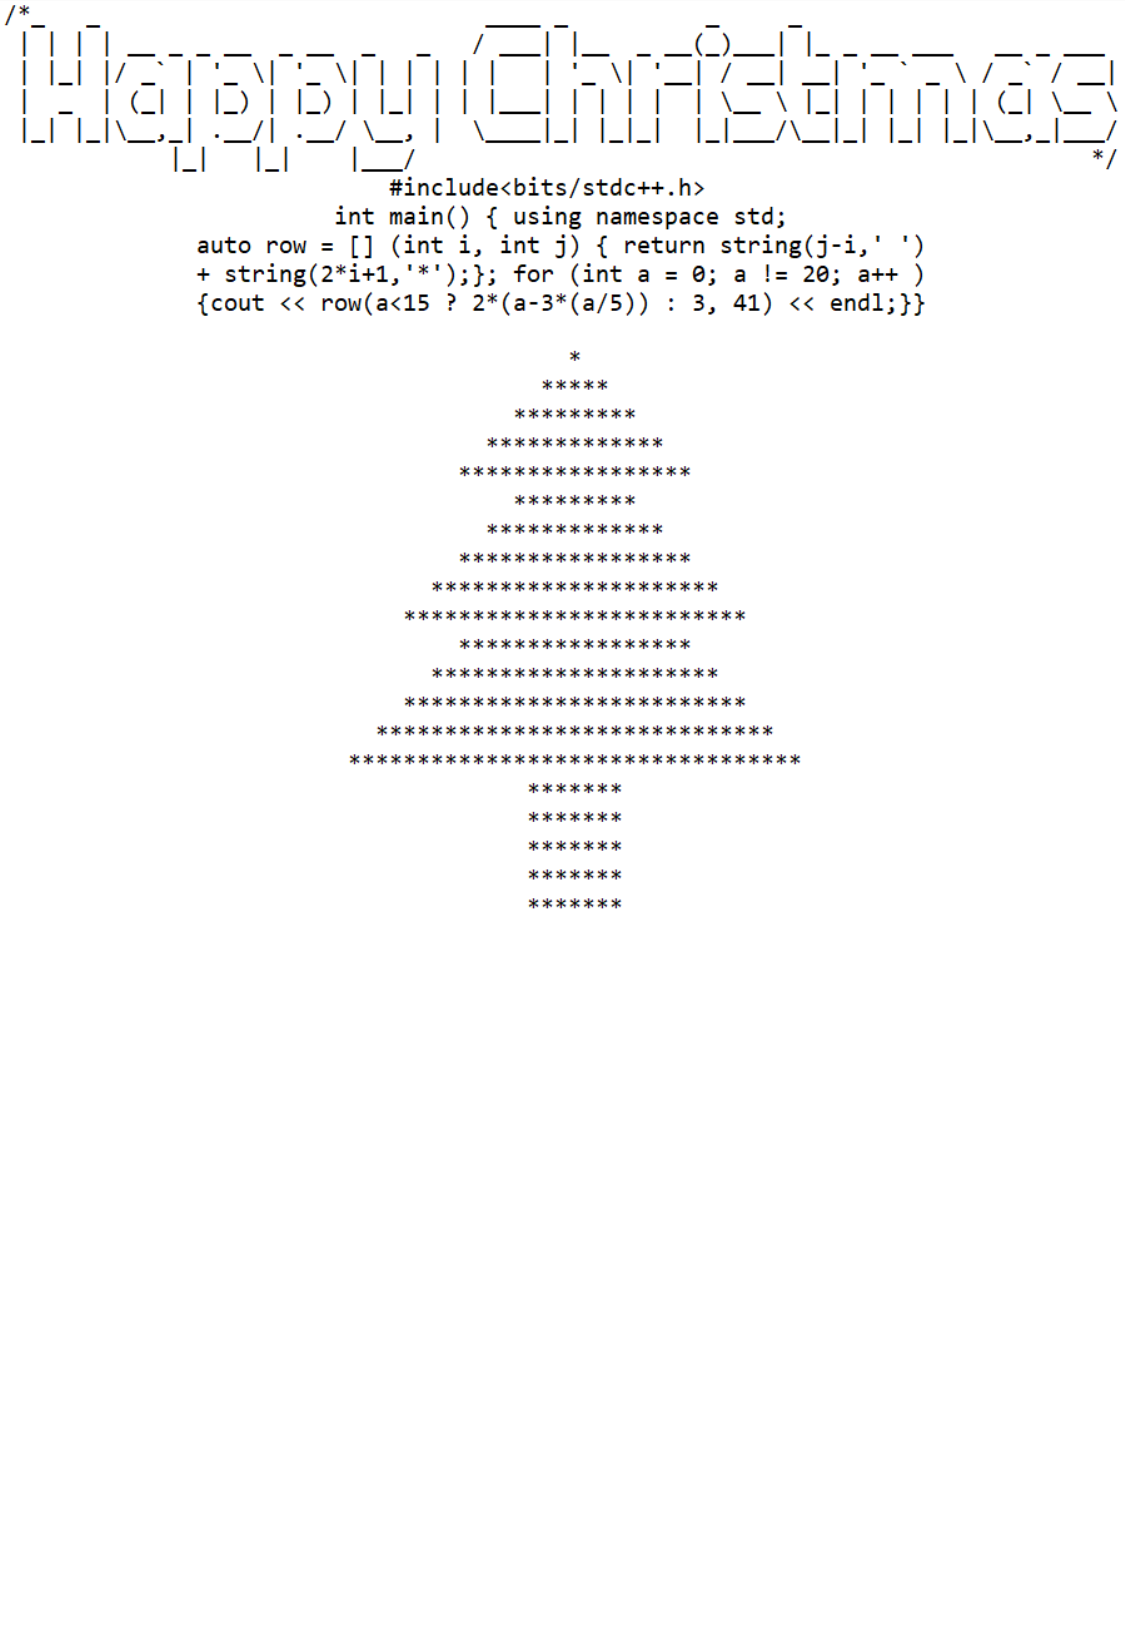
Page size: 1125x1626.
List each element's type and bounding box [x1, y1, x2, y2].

picture [0, 0, 1125, 931]
